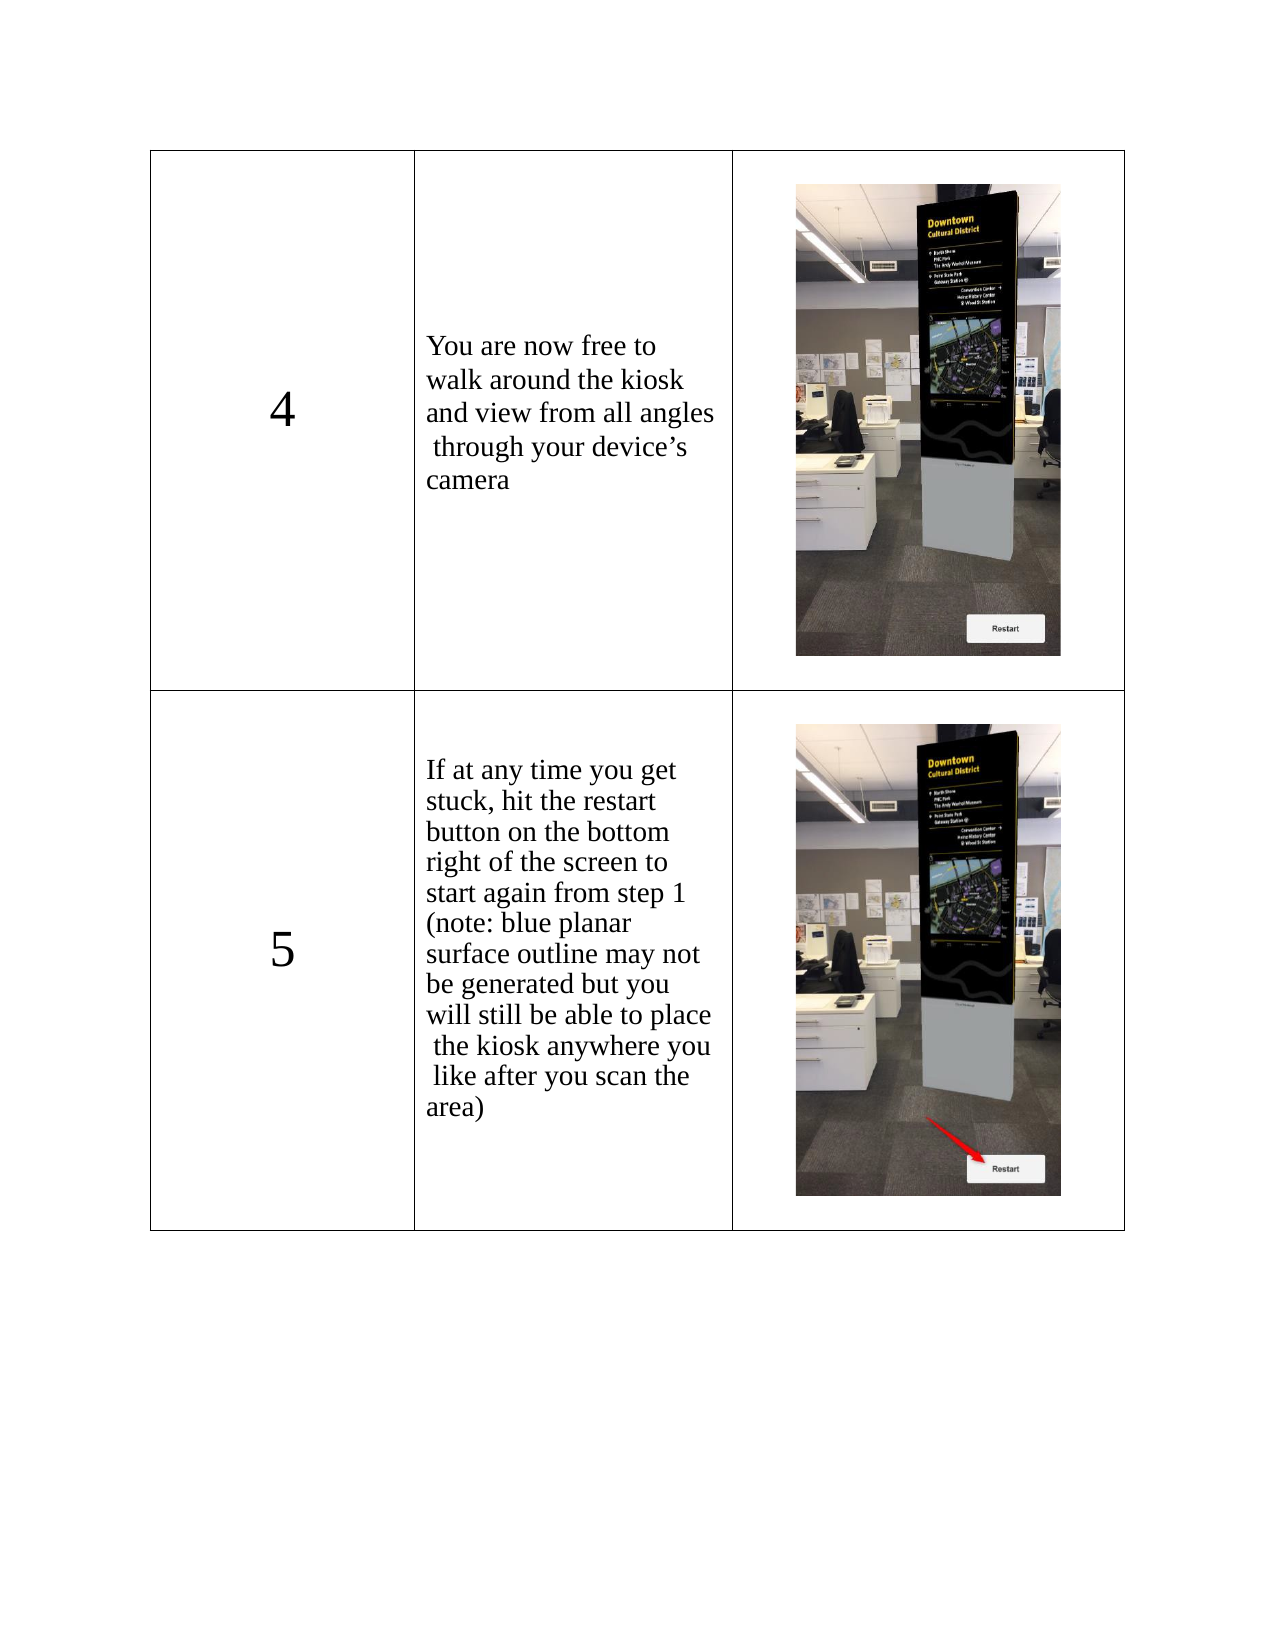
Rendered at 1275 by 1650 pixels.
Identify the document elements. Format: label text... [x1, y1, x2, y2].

text_box [795, 184, 1061, 656]
table_header [733, 151, 1124, 690]
table_header 4 [151, 151, 414, 690]
table_cell 5 [151, 691, 414, 1230]
text_box [795, 724, 1061, 1196]
table_cell [733, 691, 1124, 1230]
table_cell If at any time you get stuck, hit the restart button on the bottom right of the screen to start again from step 1 (note: blue planar surface outline may not be generated but you will still be able to place the kiosk anywhere you like after you scan the area) [415, 691, 732, 1230]
table_header You are now free to walk around the kiosk and view from all angles through your device’s camera [415, 151, 732, 690]
